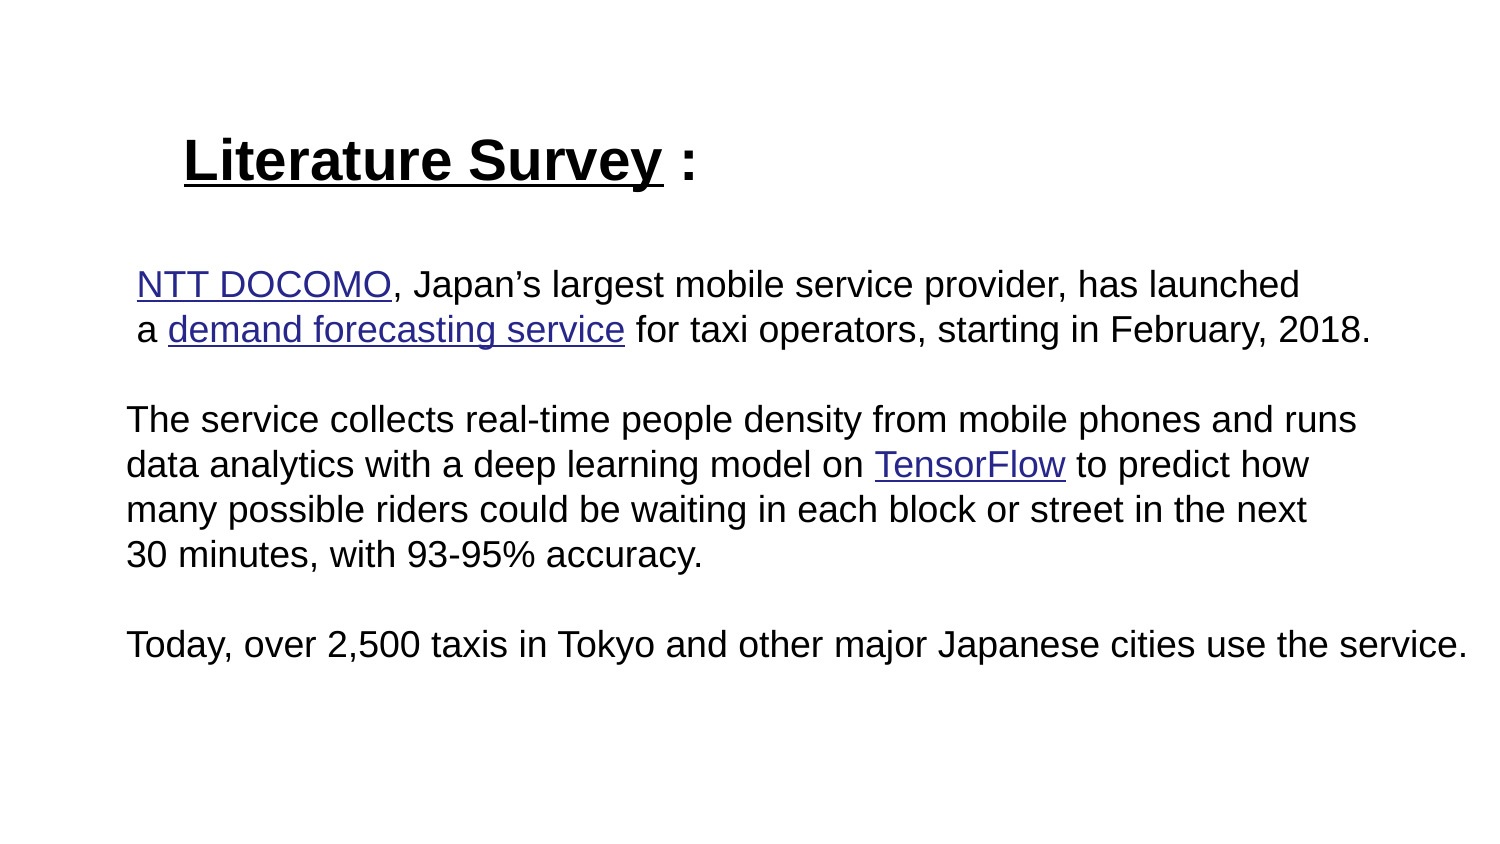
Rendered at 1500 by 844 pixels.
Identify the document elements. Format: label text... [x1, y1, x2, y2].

text_box NTT DOCOMO, Japan’s largest mobile service provider, has launched a demand forecasting service for taxi operators, starting in February, 2018. The service collects real-time people density from mobile phones and runs data analytics with a deep learning model on TensorFlow to predict how many possible riders could be waiting in each block or street in the next 30 minutes, with 93-95% accuracy. Today, over 2,500 taxis in Tokyo and other major Japanese cities use the service. [111, 252, 1484, 673]
text_box Literature Survey : [168, 115, 715, 200]
